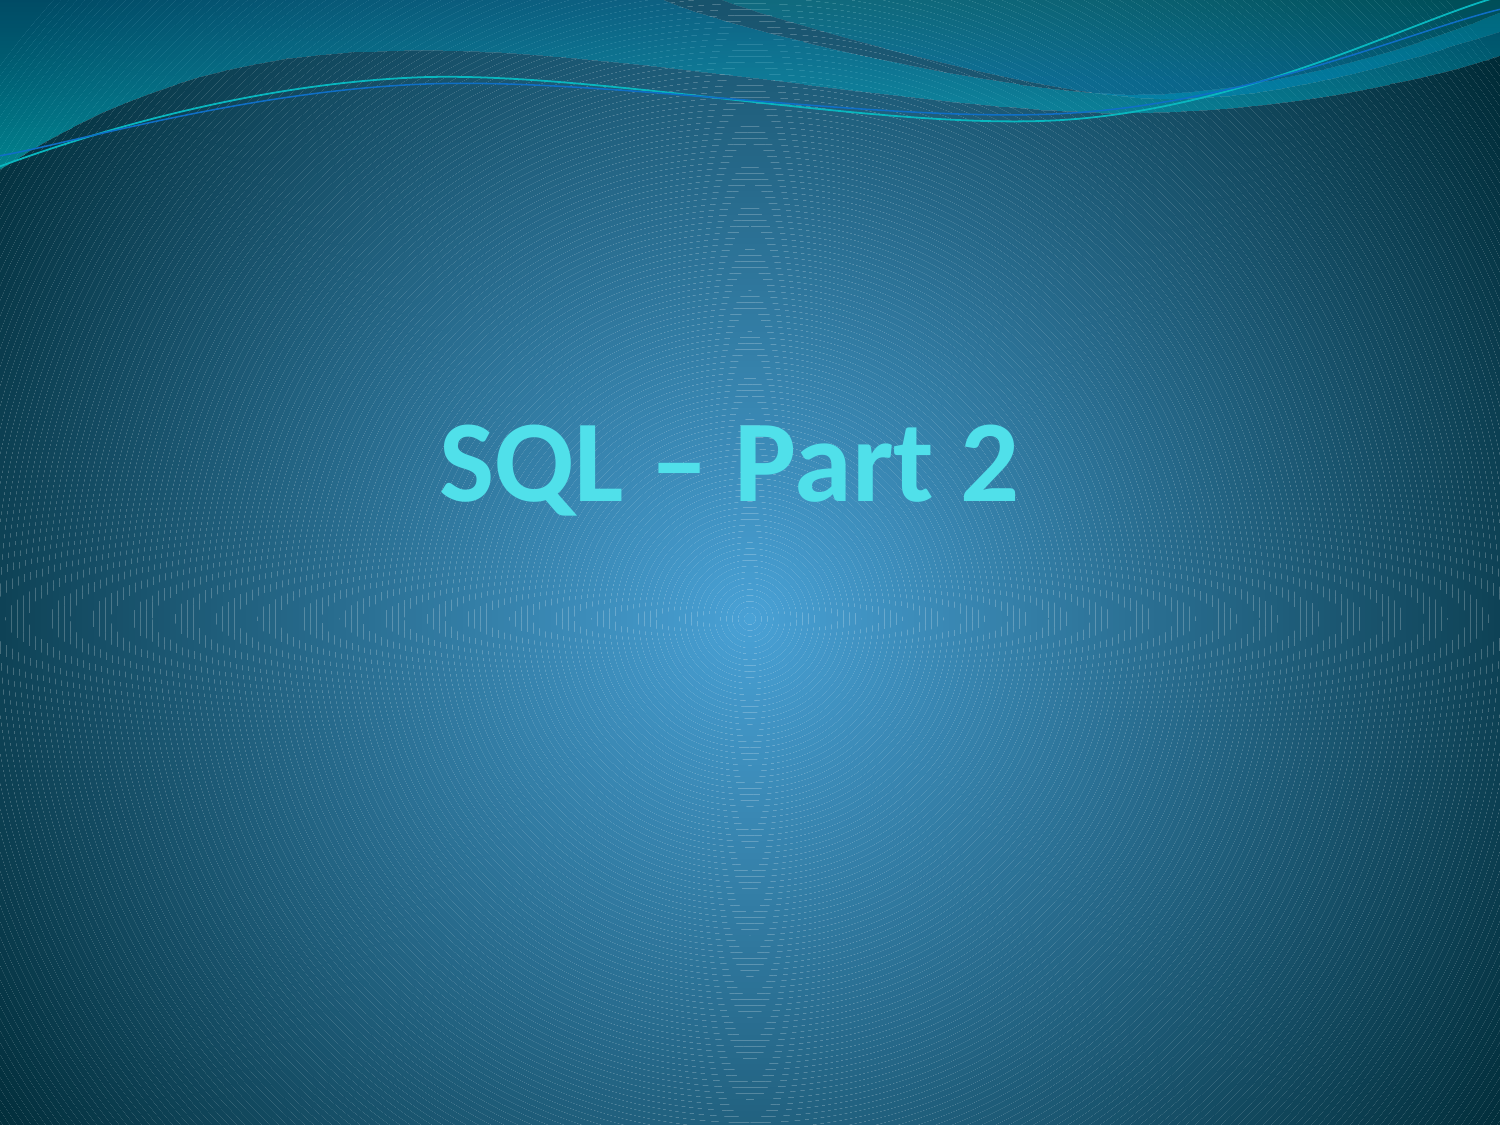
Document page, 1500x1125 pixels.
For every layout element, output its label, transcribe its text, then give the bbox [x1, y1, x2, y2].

title SQL – Part 2 [87, 224, 1376, 525]
